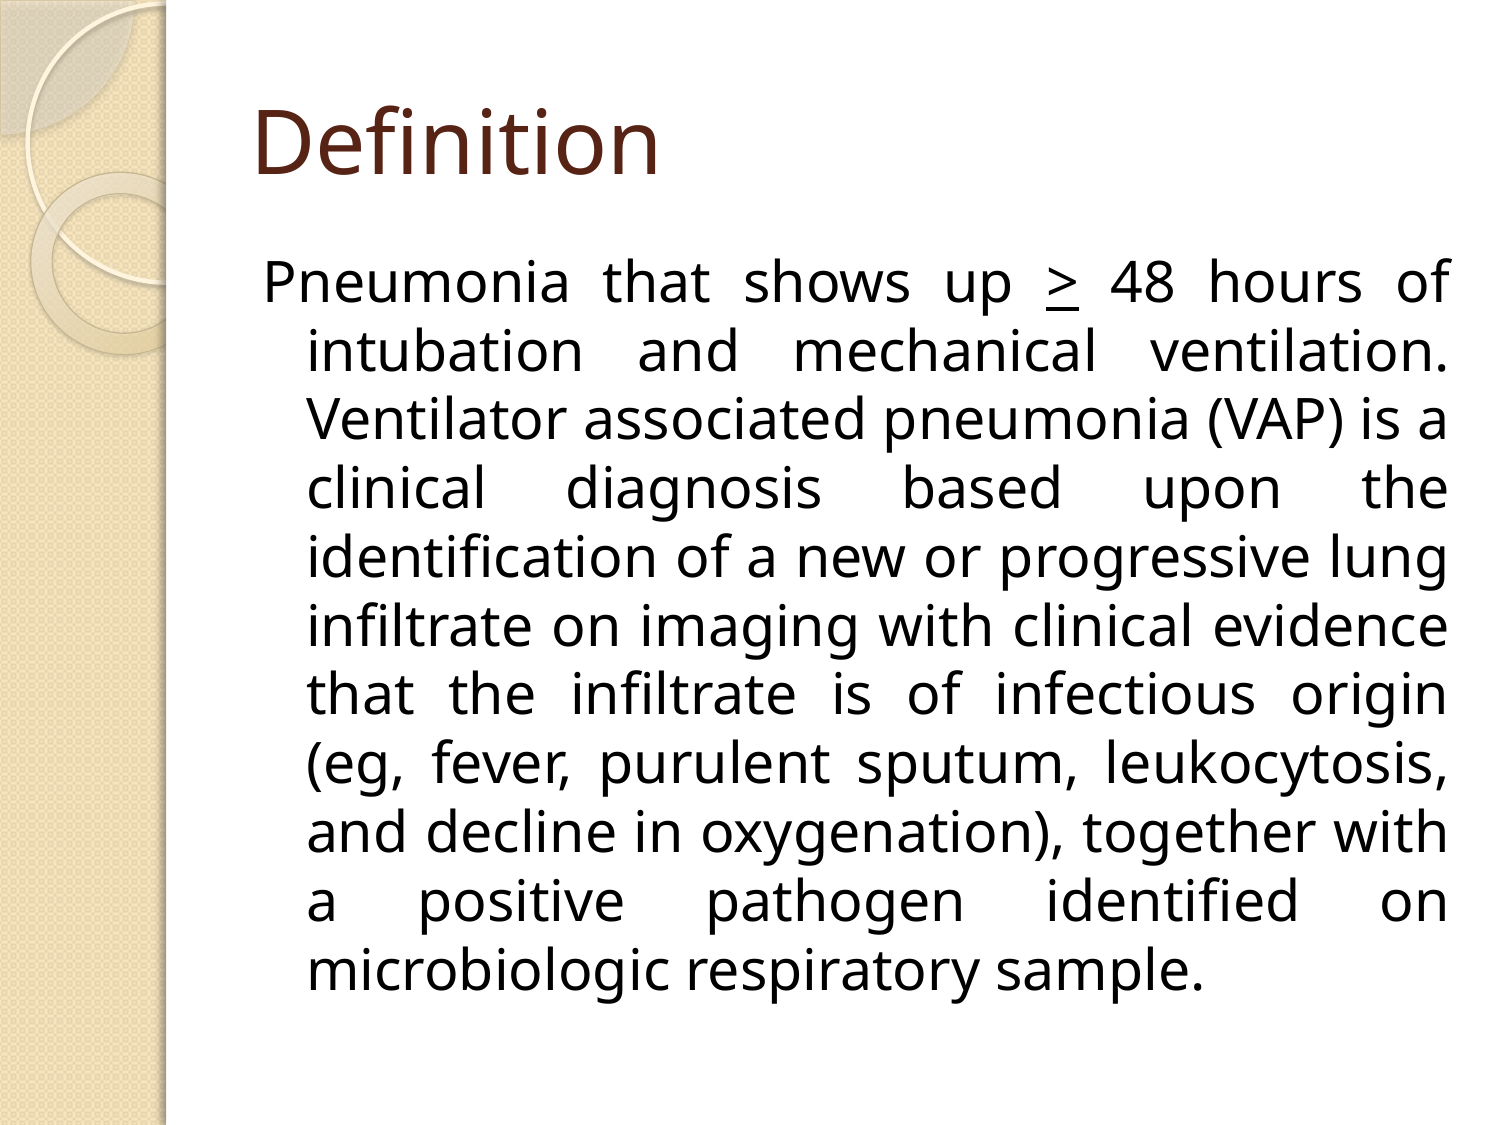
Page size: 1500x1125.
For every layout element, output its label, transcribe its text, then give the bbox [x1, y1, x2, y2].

list Pneumonia that shows up > 48 hours of intubation and mechanical ventilation. Ventilator associated pneumonia (VAP) is a clinical diagnosis based upon the identification of a new or progressive lung infiltrate on imaging with clinical evidence that the infiltrate is of infectious origin (eg, fever, purulent sputum, leukocytosis, and decline in oxygenation), together with a positive pathogen identified on microbiologic respiratory sample. [235, 237, 1466, 1025]
title Definition [235, 45, 1466, 233]
